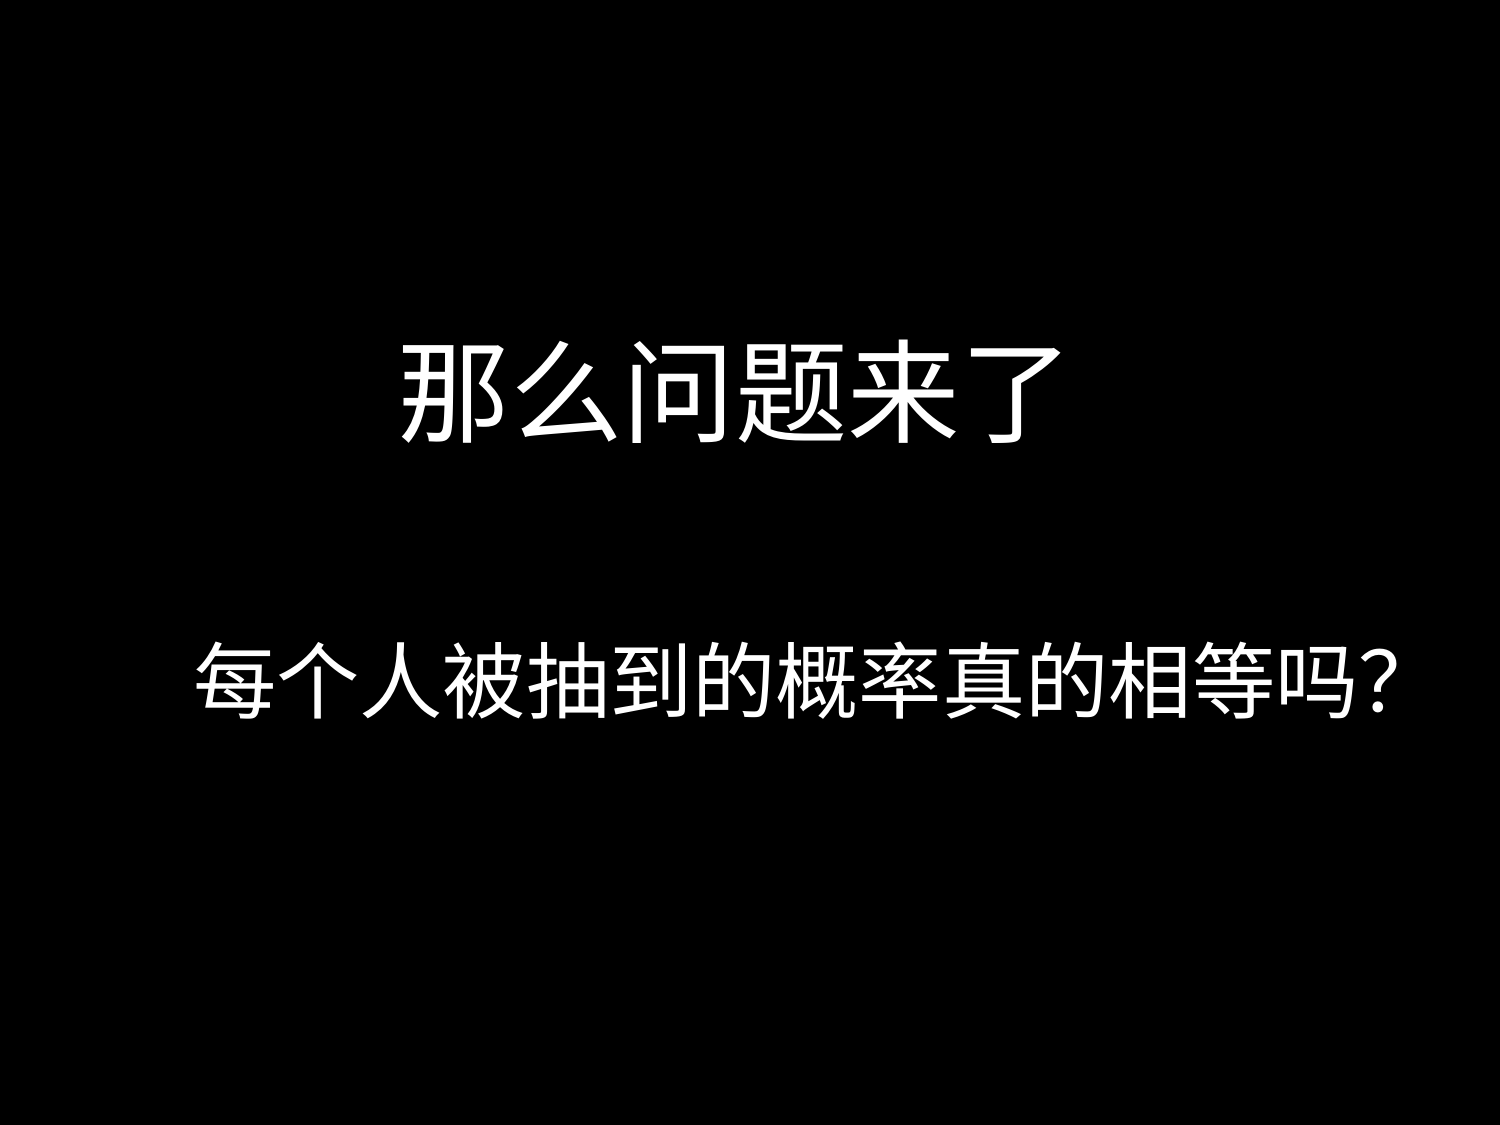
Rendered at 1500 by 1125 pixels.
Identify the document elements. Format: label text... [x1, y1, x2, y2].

text_box 每个人被抽到的概率真的相等吗？ [164, 621, 1388, 737]
text_box 那么问题来了 [327, 314, 1143, 465]
